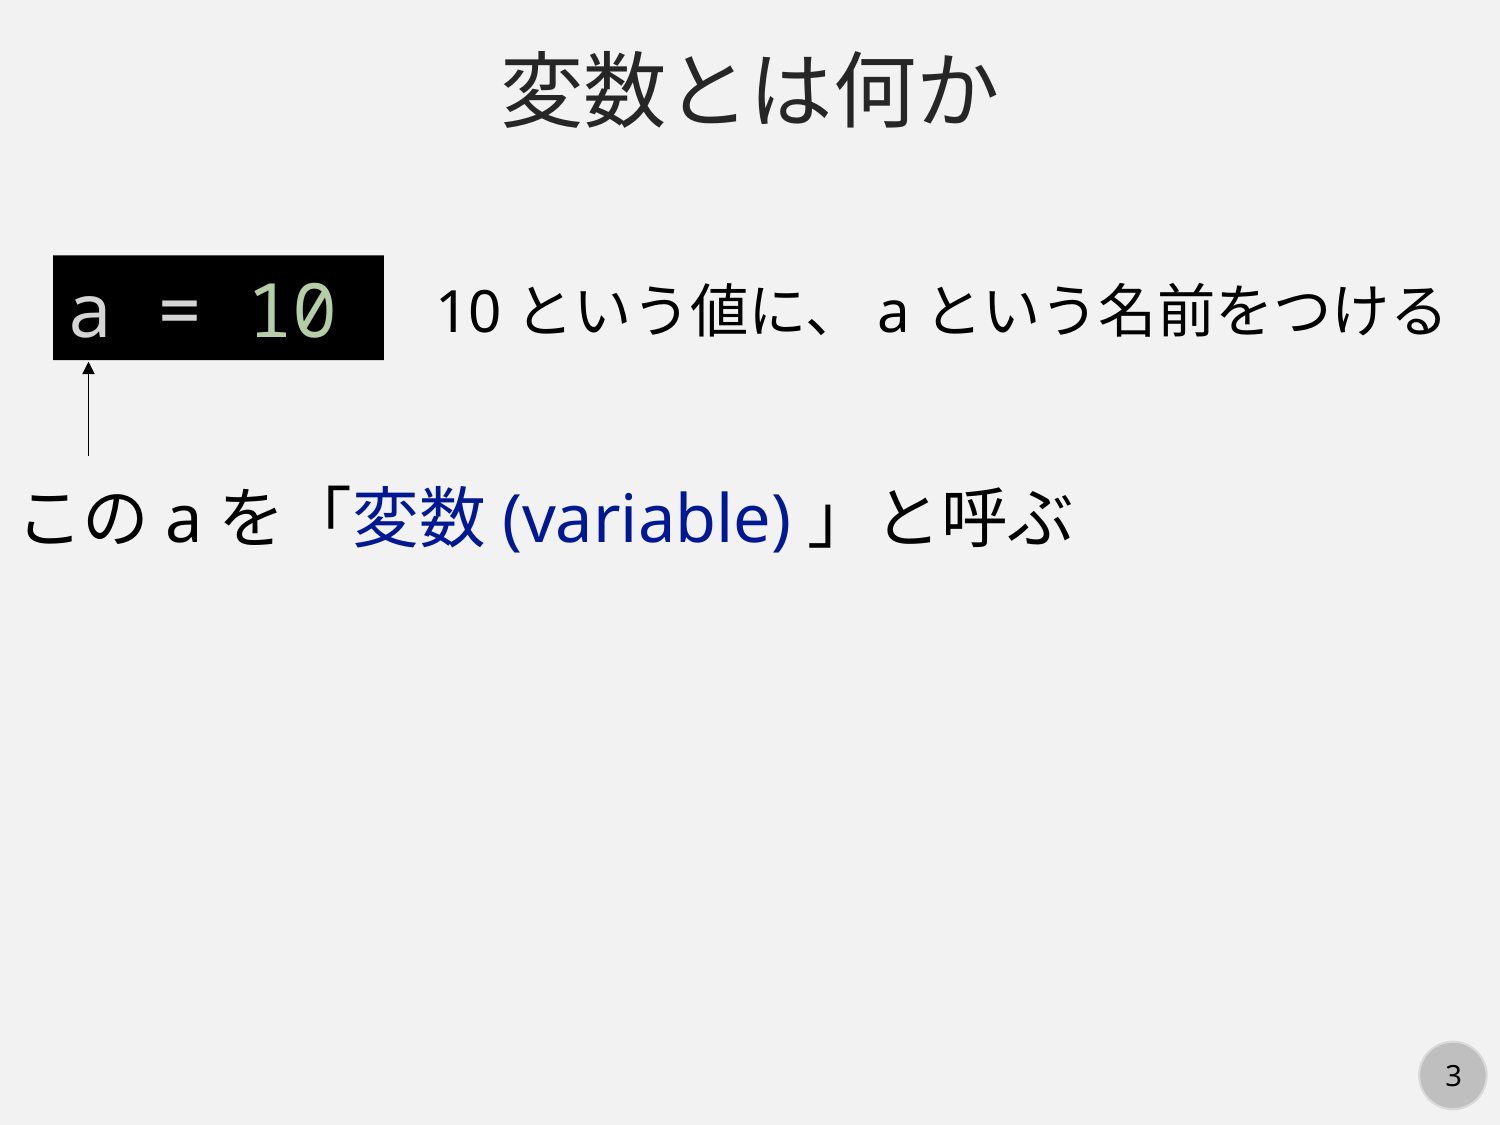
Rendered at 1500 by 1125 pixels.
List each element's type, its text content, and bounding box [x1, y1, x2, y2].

list 変数とは何か [0, 31, 1500, 155]
text_box a = 10 [53, 255, 384, 361]
text_box 10という値に、aという名前をつける [420, 267, 1464, 352]
text_box このaを「変数(variable)」と呼ぶ [1, 467, 1090, 563]
